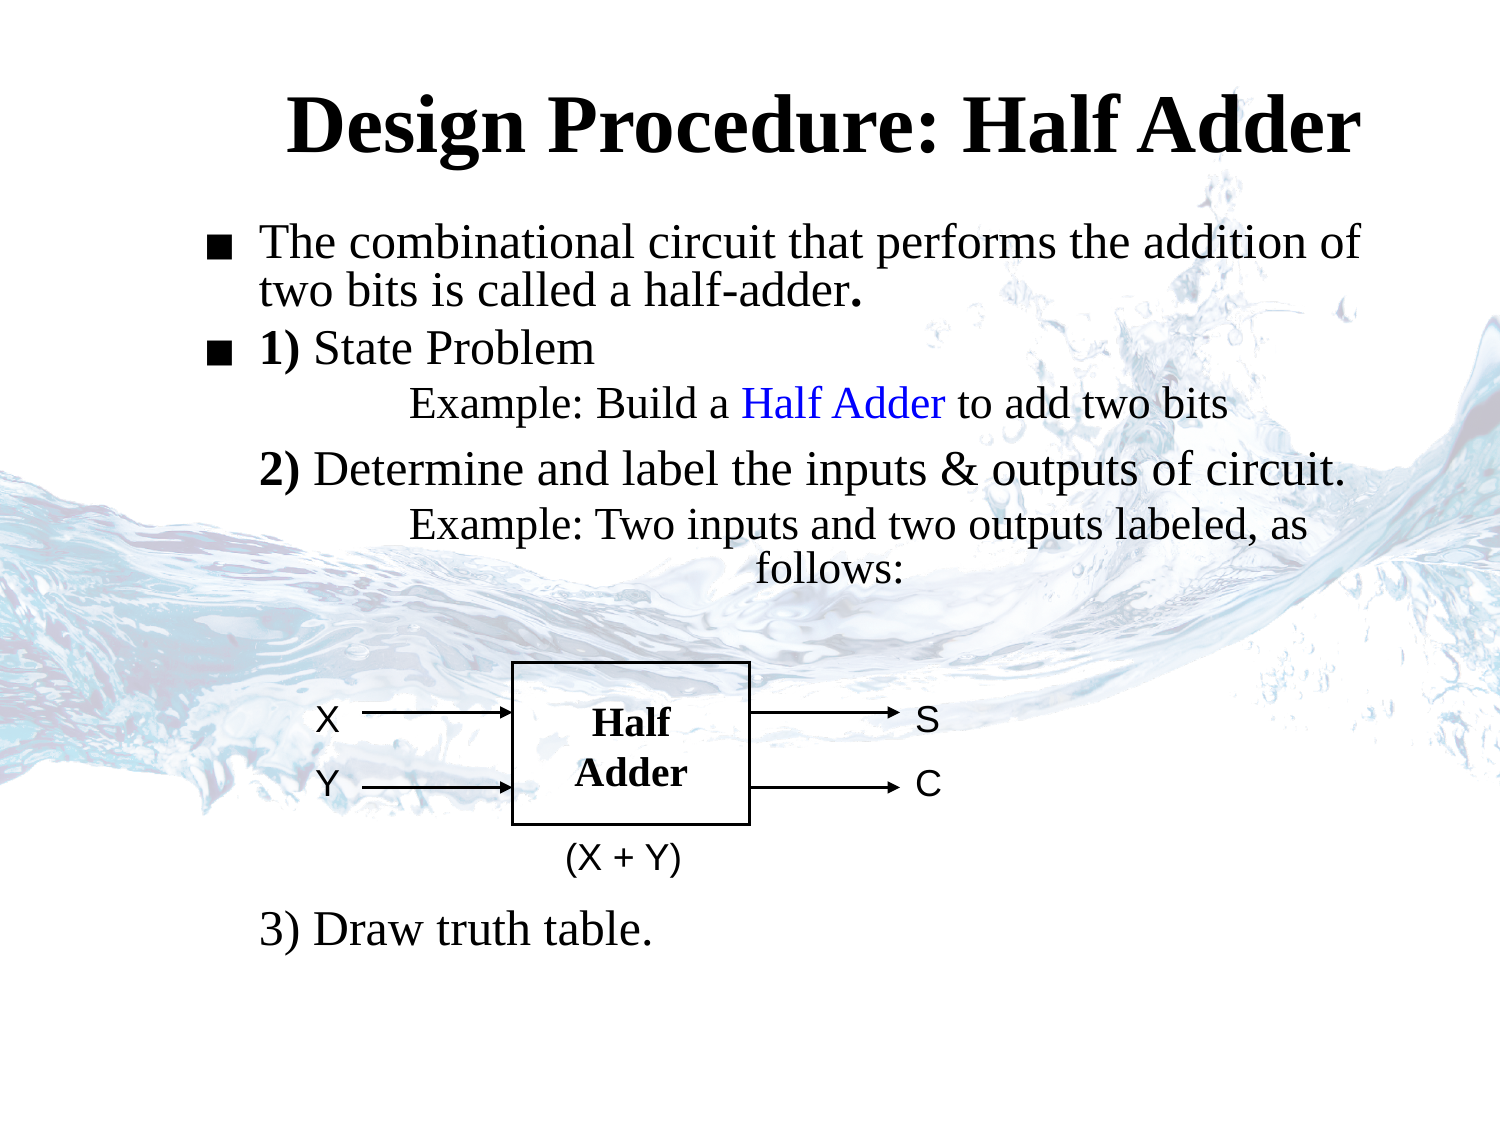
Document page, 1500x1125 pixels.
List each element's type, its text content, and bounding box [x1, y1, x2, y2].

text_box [299, 662, 963, 886]
list The combinational circuit that performs the addition of two bits is called a half-adder. 1) State Problem Example: Build a Half Adder to add two bits 2) Determine and label the inputs & outputs of circuit. Example: Two inputs and two outputs labeled, as follows: [187, 212, 1463, 625]
text_box 3) Draw truth table. [187, 887, 788, 963]
title Design Procedure: Half Adder [187, 24, 1463, 212]
